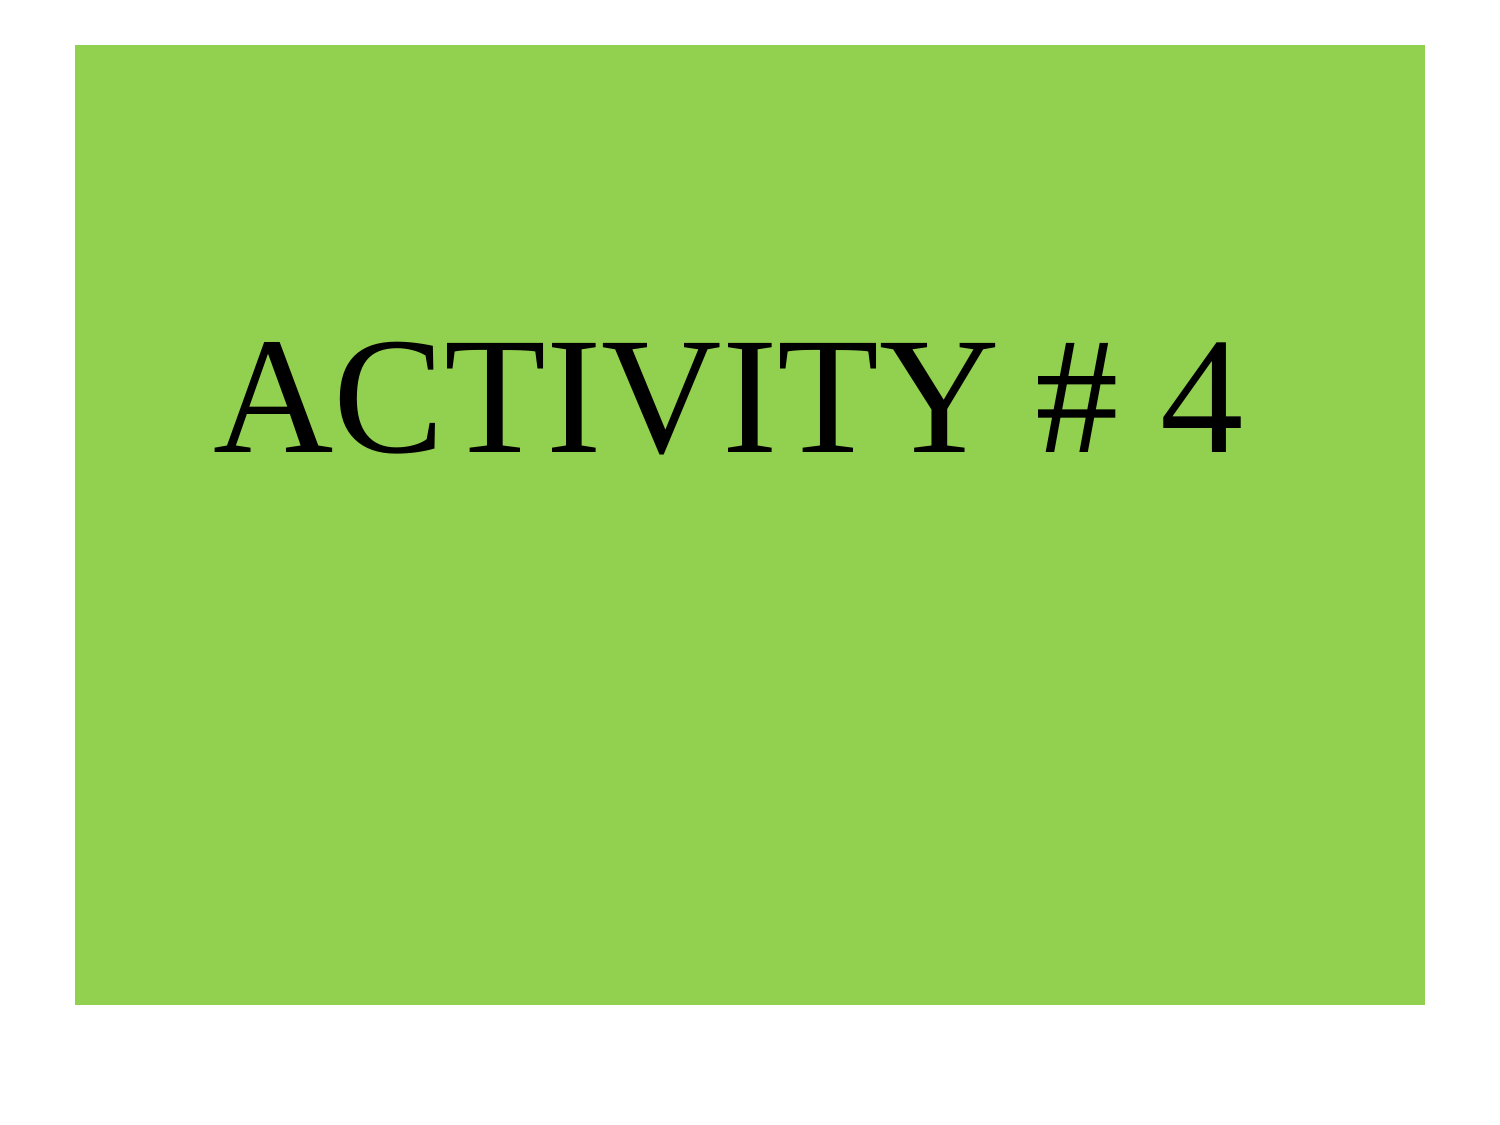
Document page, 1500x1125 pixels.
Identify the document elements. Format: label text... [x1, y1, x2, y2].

list ACTIVITY # 4 [75, 45, 1425, 1005]
